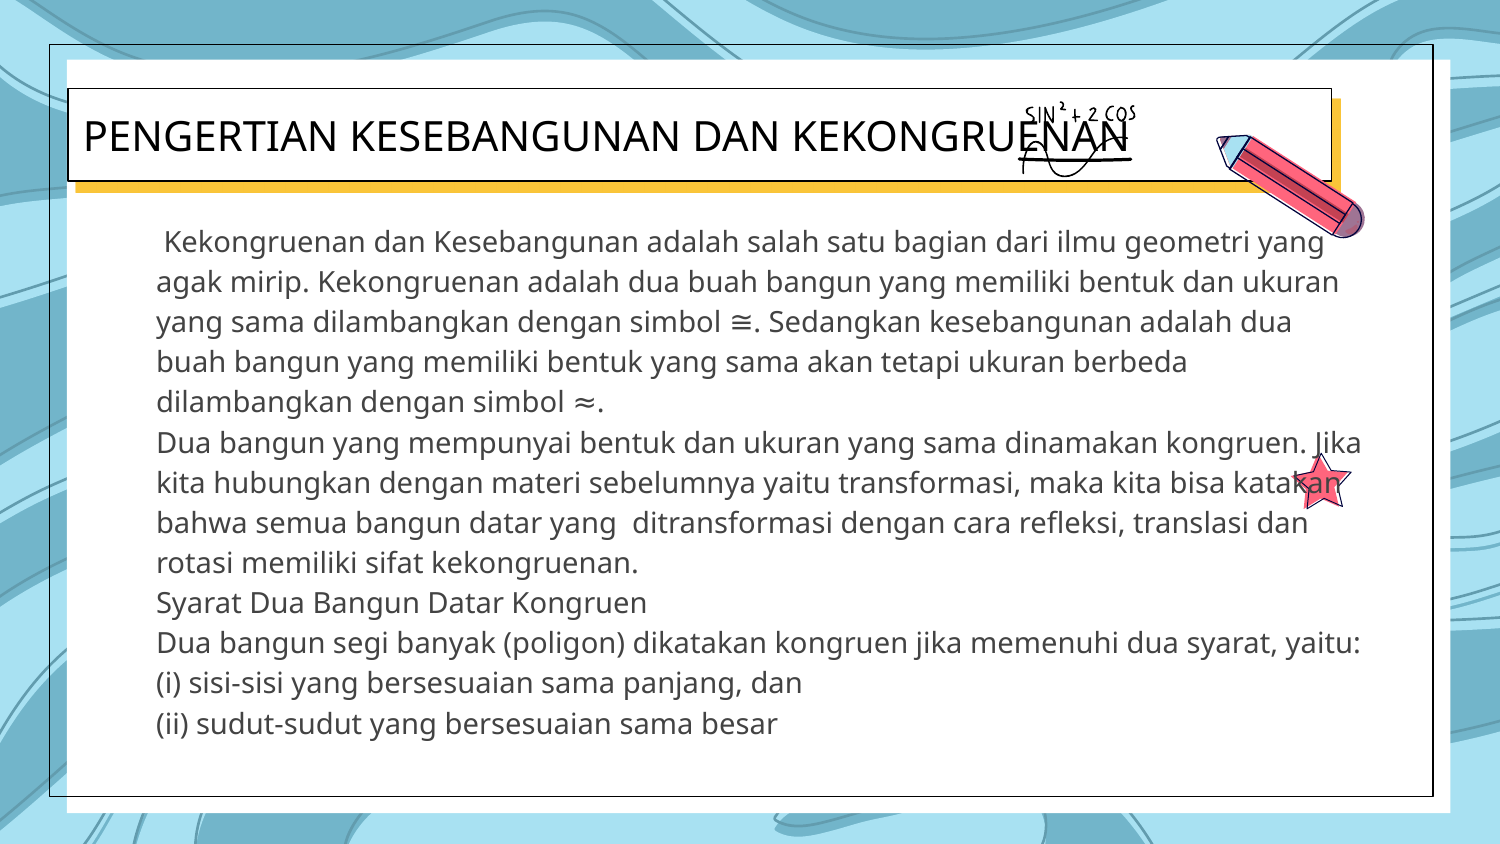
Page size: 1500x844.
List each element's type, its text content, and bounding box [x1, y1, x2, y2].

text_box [1290, 452, 1352, 510]
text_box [1213, 128, 1370, 245]
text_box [1016, 100, 1137, 178]
list Kekongruenan dan Kesebangunan adalah salah satu bagian dari ilmu geometri yang agak mirip. Kekongruenan adalah dua buah bangun yang memiliki bentuk dan ukuran yang sama dilambangkan dengan simbol ≅. Sedangkan kesebangunan adalah dua buah bangun yang memiliki bentuk yang sama akan tetapi ukuran berbeda dilambangkan dengan simbol ≈. Dua bangun yang mempunyai bentuk dan ukuran yang sama dinamakan kongruen. Jika kita hubungkan dengan materi sebelumnya yaitu transformasi, maka kita bisa katakan bahwa semua bangun datar yang ditransformasi dengan cara refleksi, translasi dan rotasi memiliki sifat kekongruenan. Syarat Dua Bangun Datar Kongruen Dua bangun segi banyak (poligon) dikatakan kongruen jika memenuhi dua syarat, yaitu: (i) sisi-sisi yang bersesuaian sama panjang, dan (ii) sudut-sudut yang bersesuaian sama besar [118, 202, 1382, 756]
title PENGERTIAN KESEBANGUNAN DAN KEKONGRUENAN [67, 88, 1332, 182]
